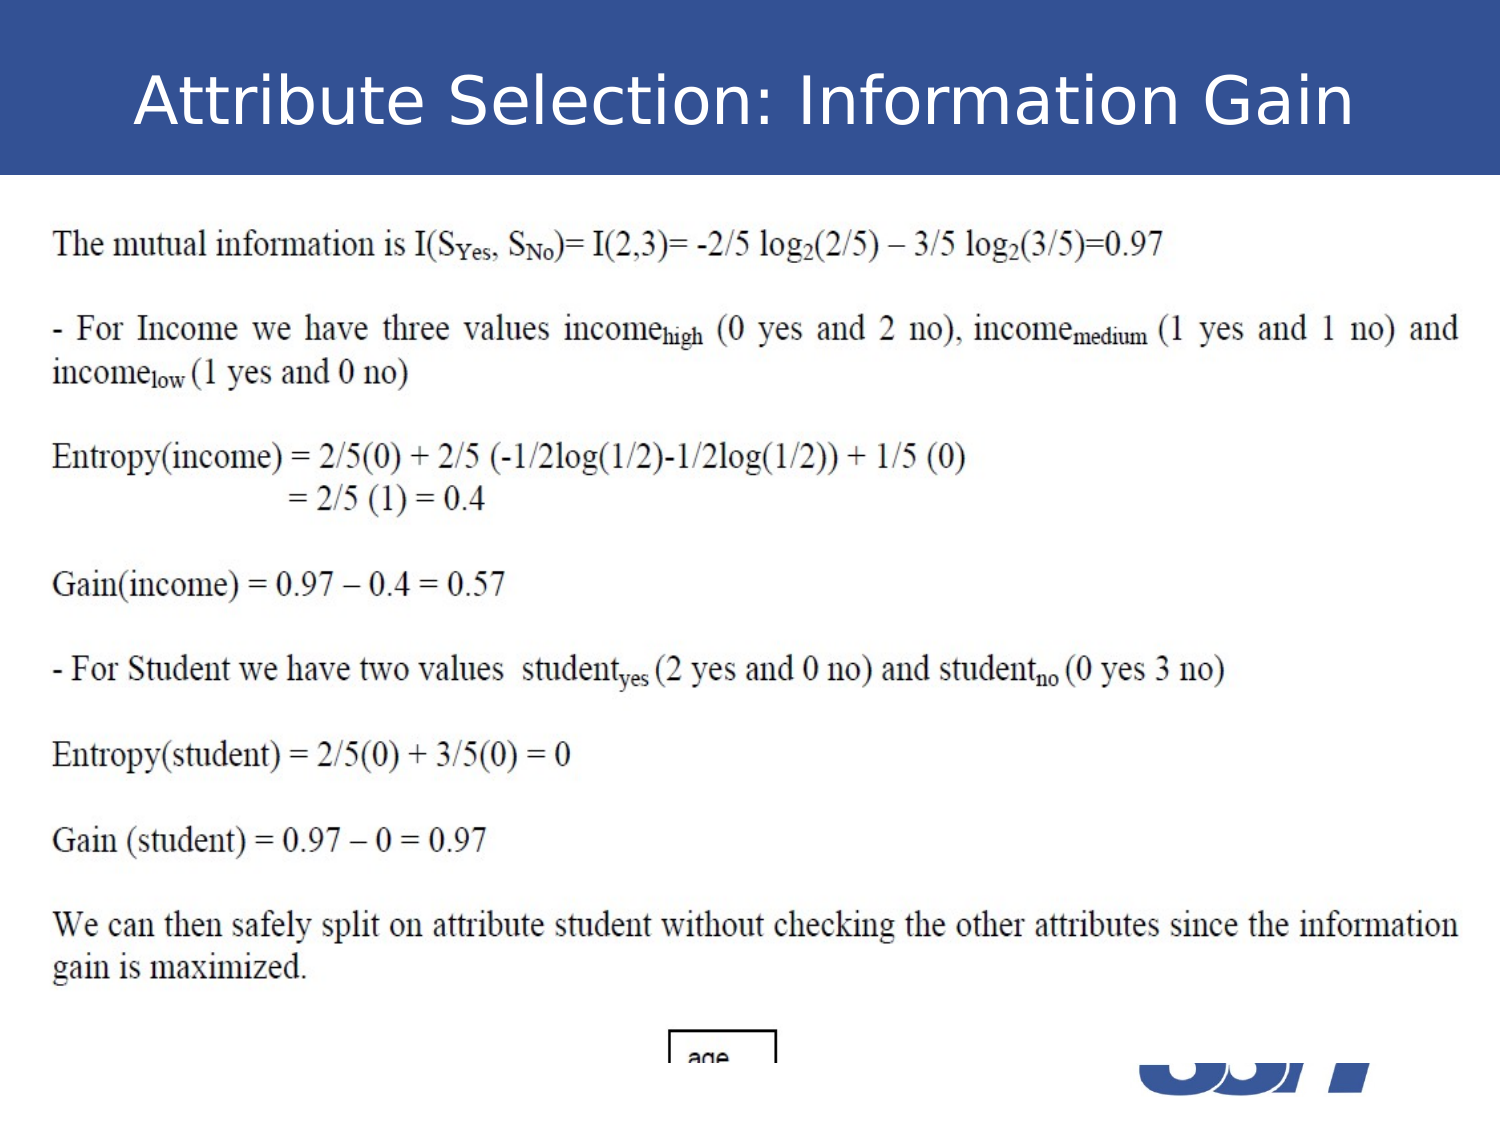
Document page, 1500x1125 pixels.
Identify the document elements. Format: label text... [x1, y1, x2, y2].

text_box [49, 200, 1463, 1063]
title Attribute Selection: Information Gain [131, 56, 1363, 246]
picture [1130, 1063, 1385, 1097]
